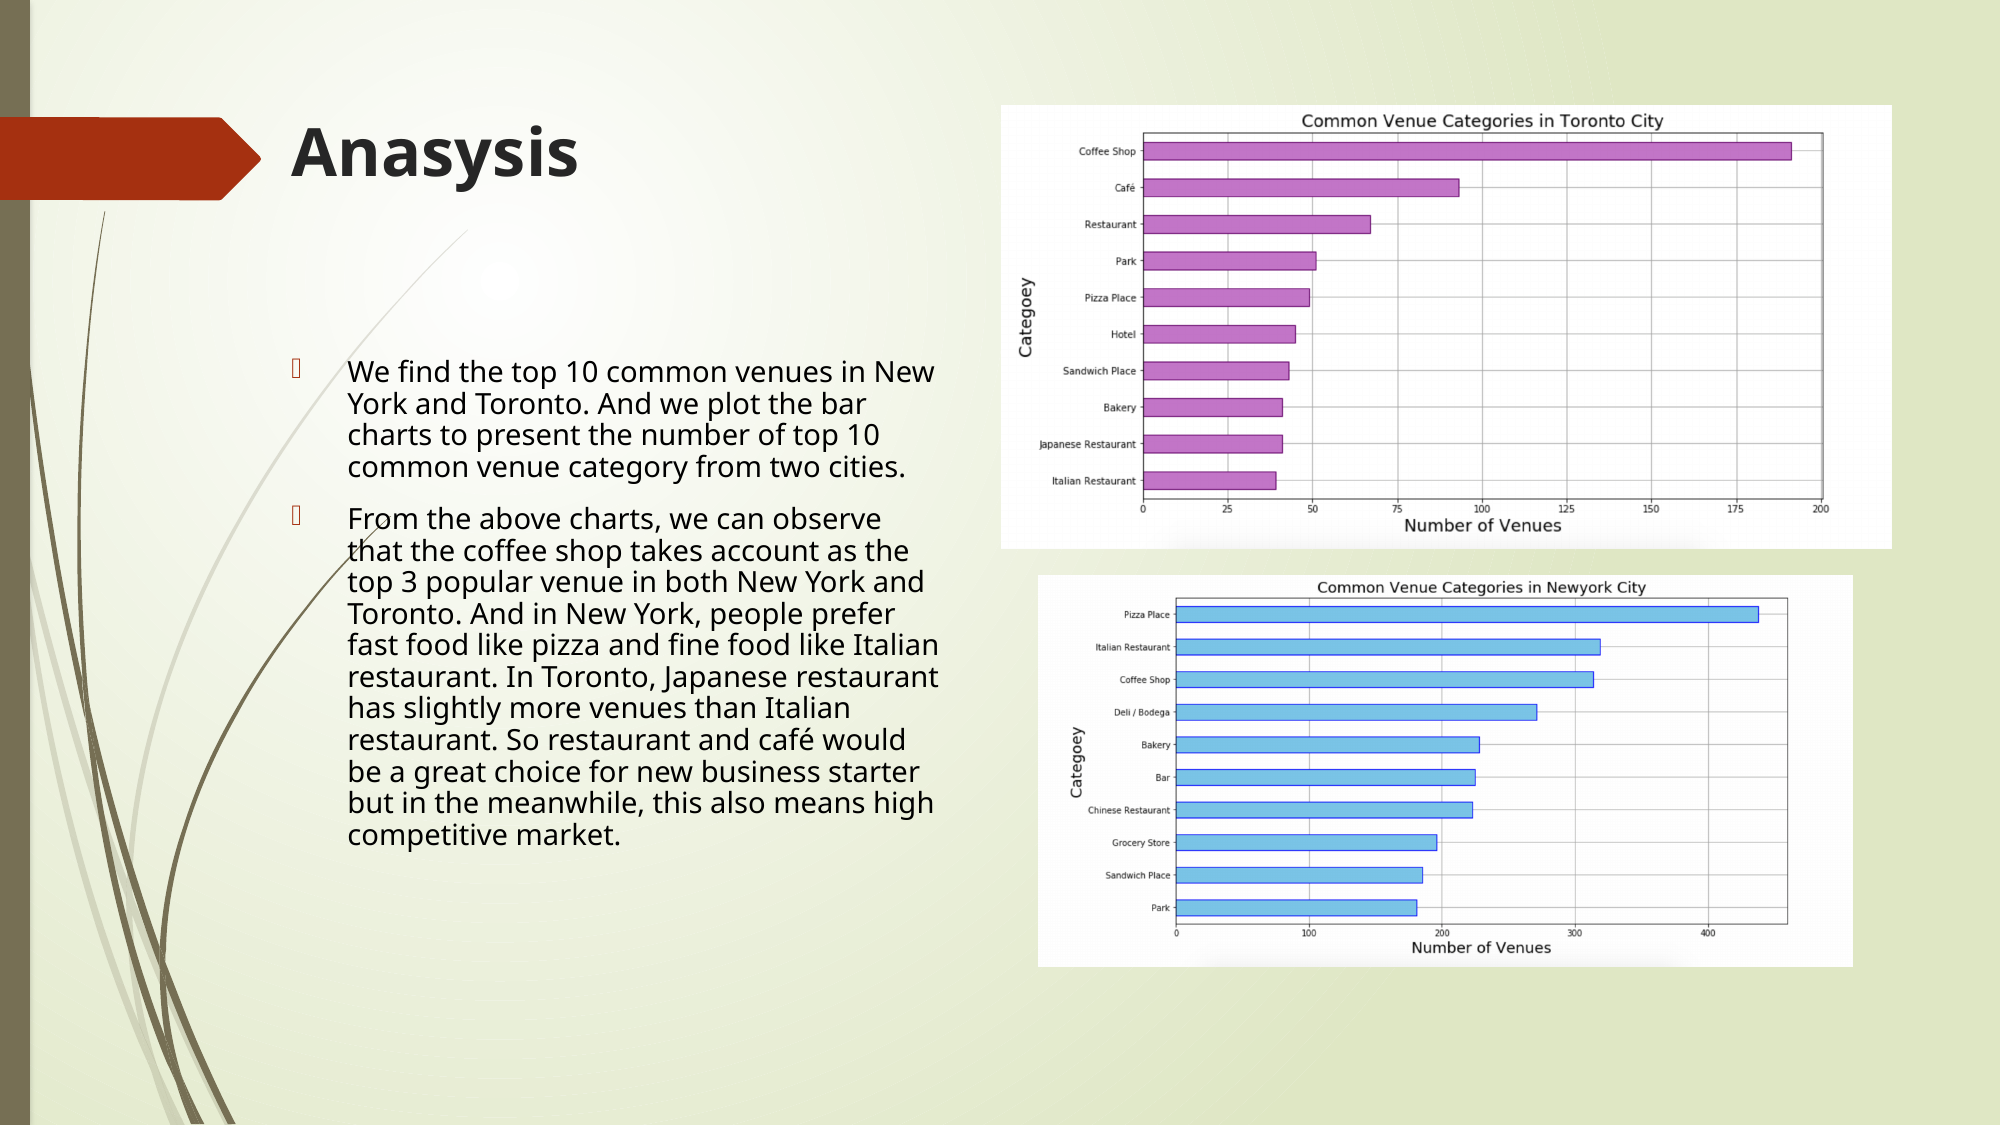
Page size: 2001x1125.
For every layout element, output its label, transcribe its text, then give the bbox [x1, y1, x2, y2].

list We find the top 10 common venues in New York and Toronto. And we plot the bar charts to present the number of top 10 common venue category from two cities. From the above charts, we can observe that the coffee shop takes account as the top 3 popular venue in both New York and Toronto. And in New York, people prefer fast food like pizza and fine food like Italian restaurant. In Toronto, Japanese restaurant has slightly more venues than Italian restaurant. So restaurant and café would be a great choice for new business starter but in the meanwhile, this also means high competitive market. [276, 350, 956, 970]
picture [1037, 575, 1854, 967]
picture [1001, 105, 1892, 549]
title Anasysis [276, 102, 956, 313]
